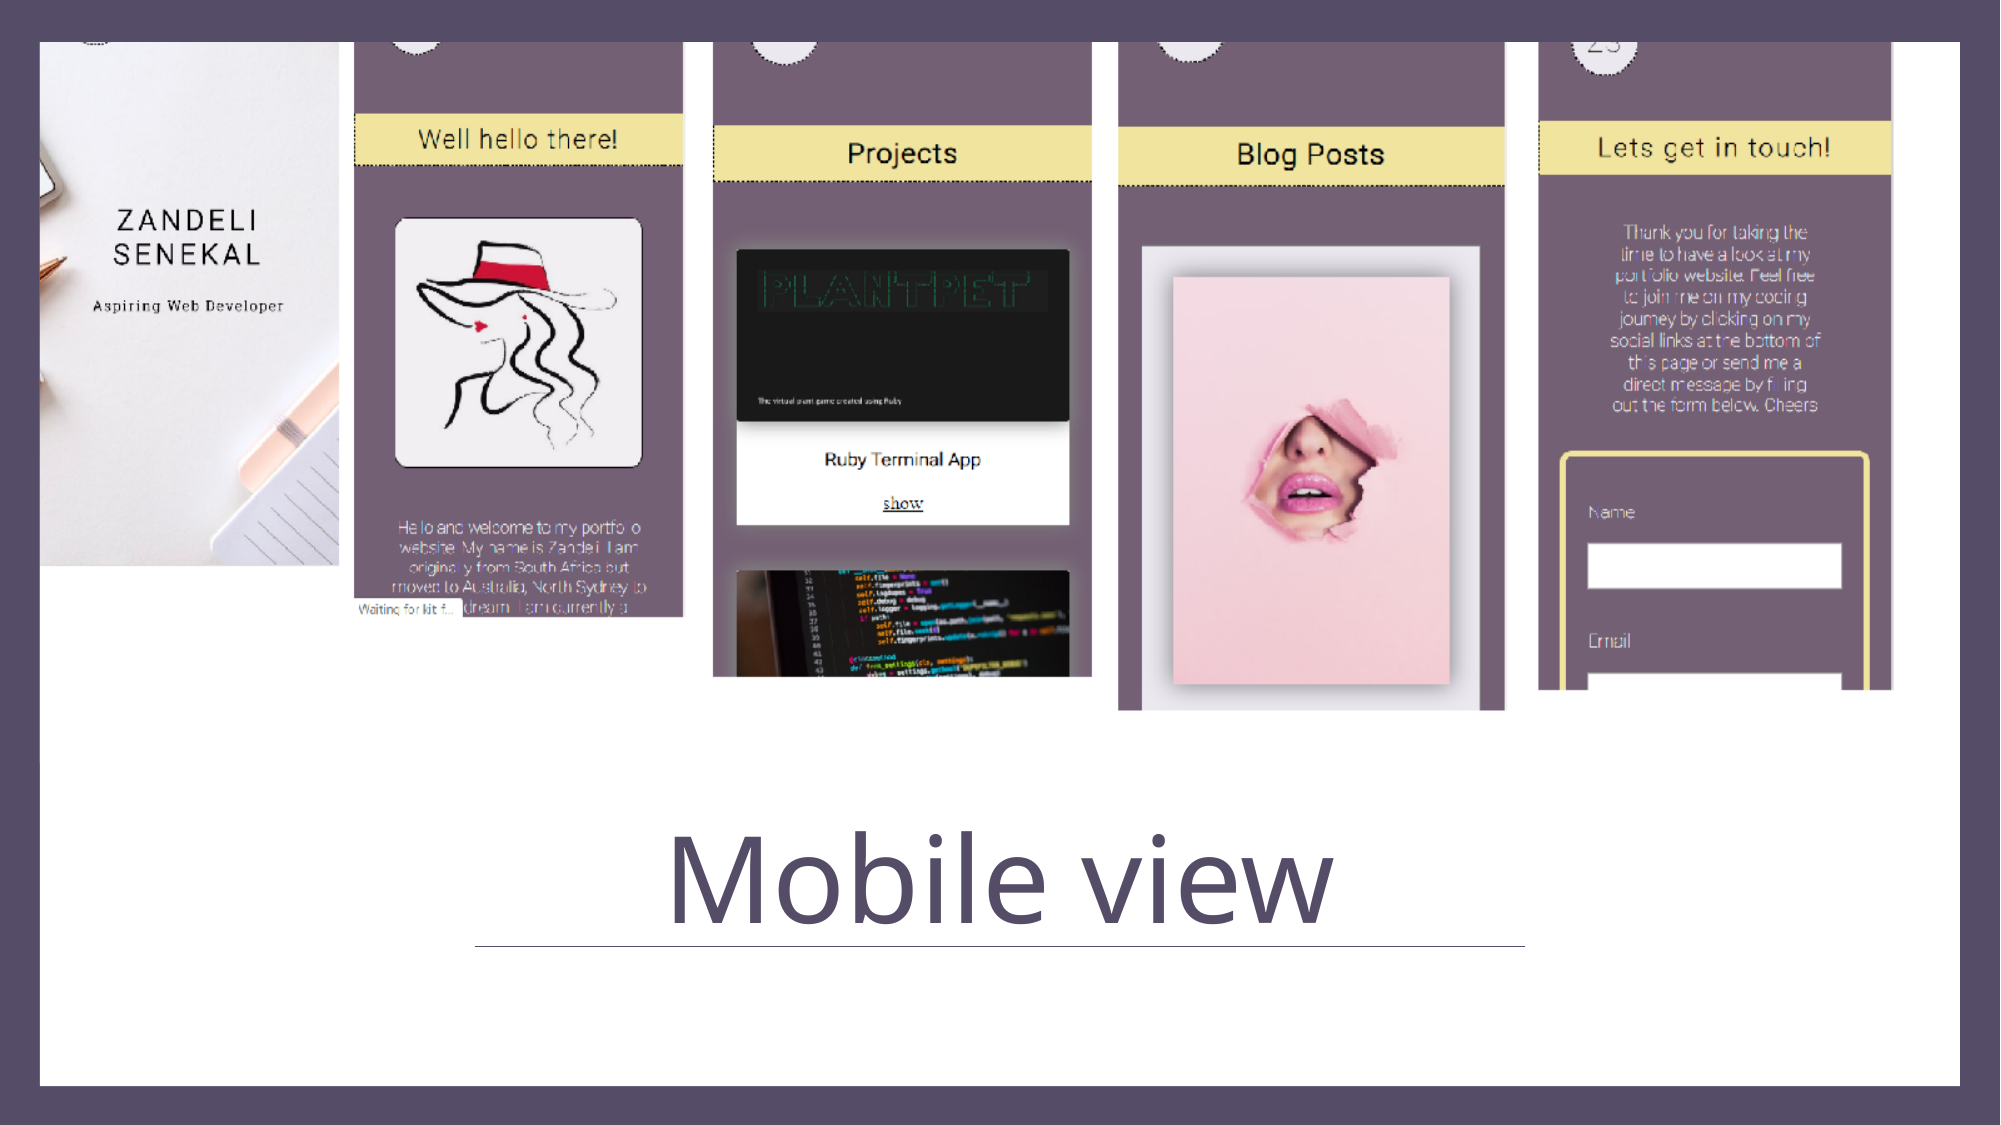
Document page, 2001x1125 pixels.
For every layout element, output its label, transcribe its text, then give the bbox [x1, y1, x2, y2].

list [39, 42, 1960, 763]
text_box [0, 0, 2000, 1125]
title Mobile view [182, 763, 1818, 958]
text_box [39, 41, 1961, 1087]
